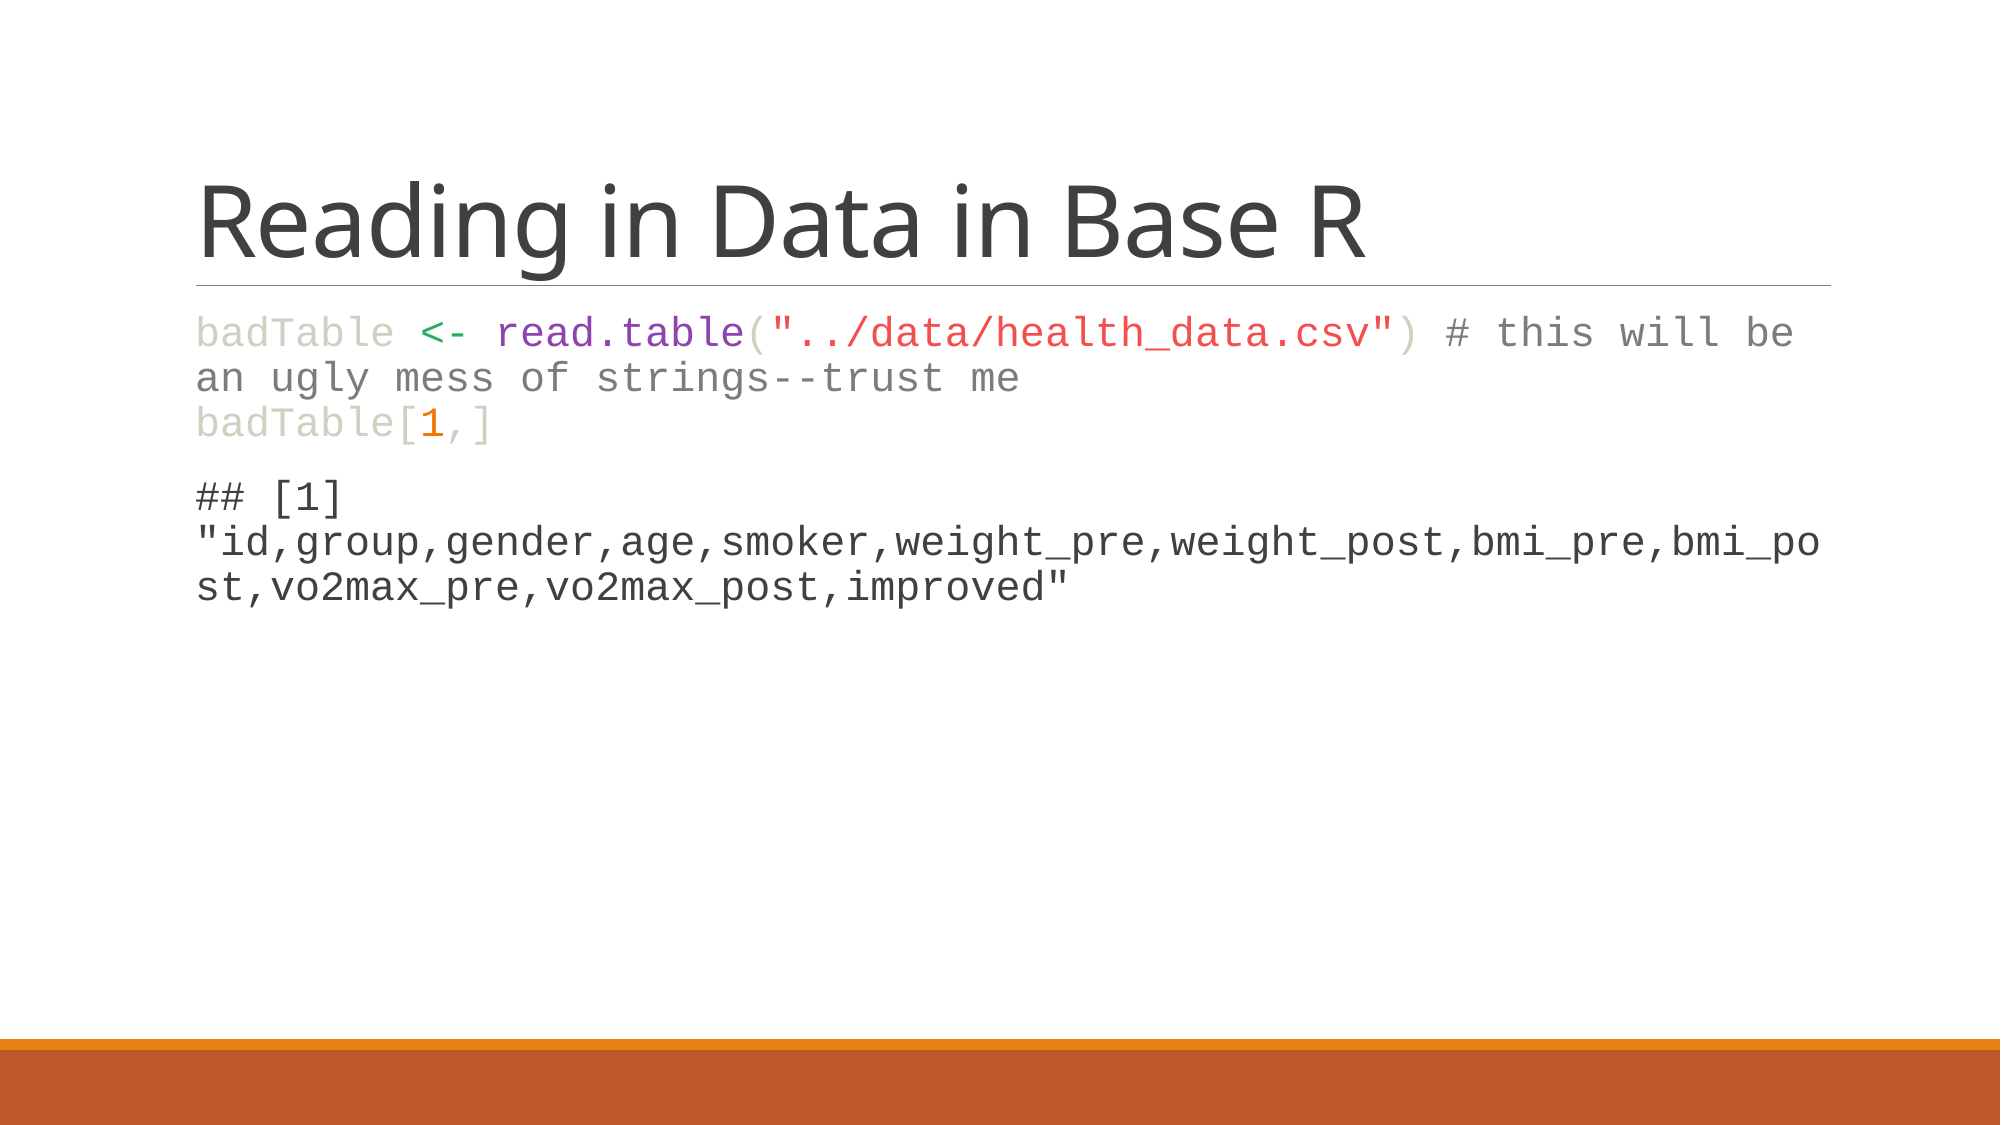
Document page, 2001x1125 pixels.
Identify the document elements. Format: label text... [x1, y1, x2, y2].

list badTable <- read.table("../data/health_data.csv") # this will be an ugly mess of strings--trust me badTable[1,] ## [1] "id,group,gender,age,smoker,weight_pre,weight_post,bmi_pre,bmi_post,vo2max_pre,vo2max_post,improved" [180, 302, 1830, 963]
title Reading in Data in Base R [180, 47, 1830, 285]
